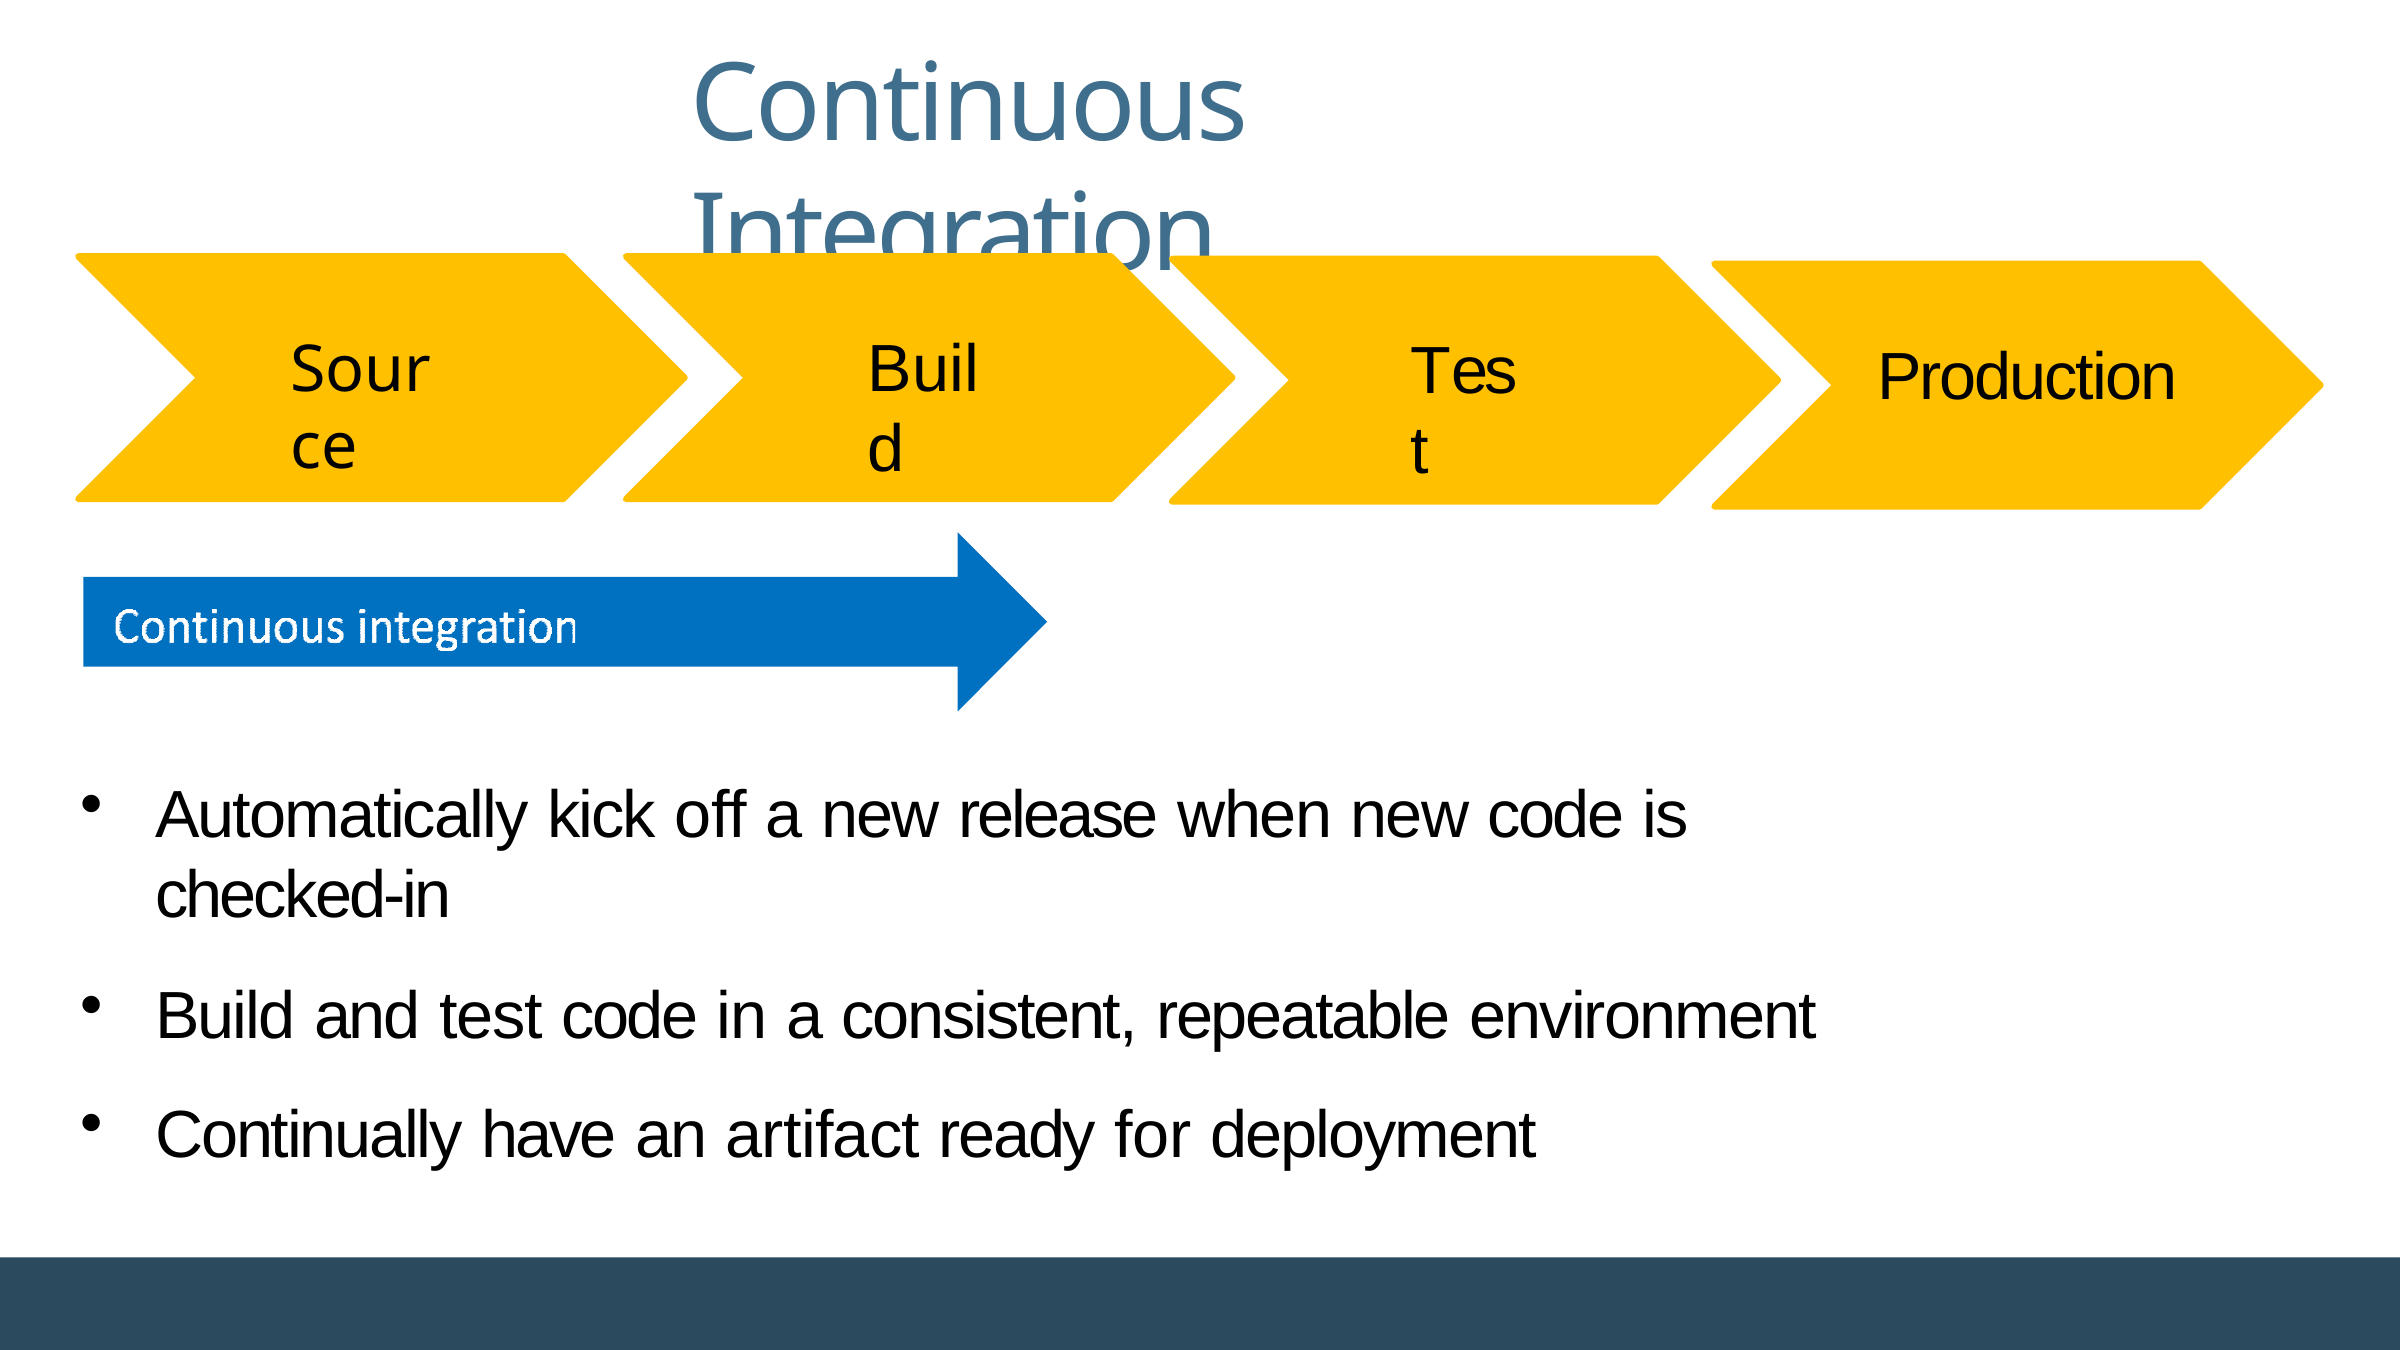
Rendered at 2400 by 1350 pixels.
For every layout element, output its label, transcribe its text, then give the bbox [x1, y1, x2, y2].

text_box Automatically kick off a new release when new code is checked-in Build and test code in a consistent, repeatable environment Continually have an artifact ready for deployment [78, 728, 1940, 1171]
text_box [74, 252, 622, 510]
title Continuous Integration [688, 30, 1712, 252]
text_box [1238, 252, 2325, 510]
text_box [83, 531, 1048, 712]
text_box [1168, 255, 1782, 506]
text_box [622, 252, 1236, 503]
